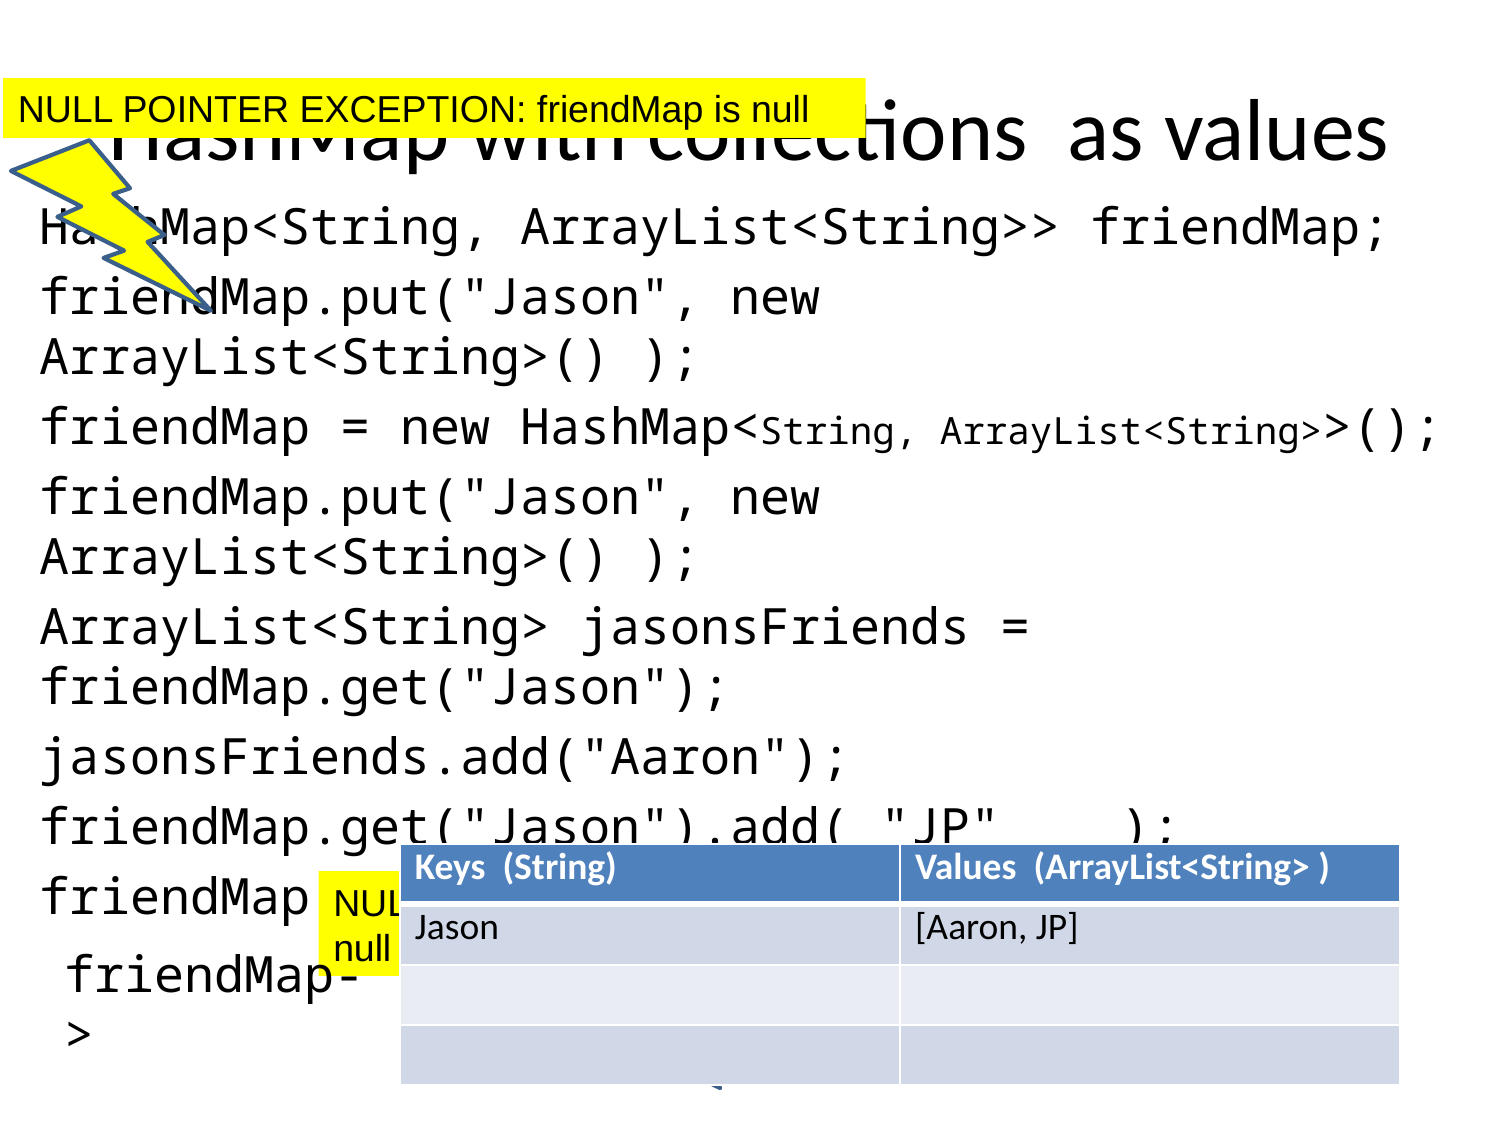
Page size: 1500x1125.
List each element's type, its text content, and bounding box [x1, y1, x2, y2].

table_cell Jason [401, 907, 899, 964]
table_cell [401, 966, 899, 1024]
table_cell [901, 1026, 1399, 1084]
text_box NULL POINTER EXCEPTION: friendMap is null [3, 78, 866, 138]
list HashMap<String, ArrayList<String>> friendMap; friendMap.put("Jason", new ArrayList<String>() ); friendMap = new HashMap<String, ArrayList<String>>(); friendMap.put("Jason", new ArrayList<String>() ); ArrayList<String> jasonsFriends = friendMap.get("Jason"); jasonsFriends.add("Aaron"); friendMap.get("Jason").add( "JP" ); friendMap.get("JP").add( "Jason" ); [24, 187, 1488, 930]
title HashMap with collections as values [75, 45, 1425, 187]
text_box [711, 1086, 722, 1091]
text_box NULL POINTER EXCEPTION: friendMap.get("JP") is null [318, 871, 399, 934]
table_cell [901, 966, 1399, 1024]
table_cell [Aaron, JP] [901, 907, 1399, 964]
table_header Values (ArrayList<String> ) [901, 845, 1399, 901]
text_box [8, 138, 213, 313]
table_header Keys (String) [401, 845, 899, 901]
table_cell [401, 1026, 899, 1084]
text_box friendMap-> [50, 934, 399, 1070]
